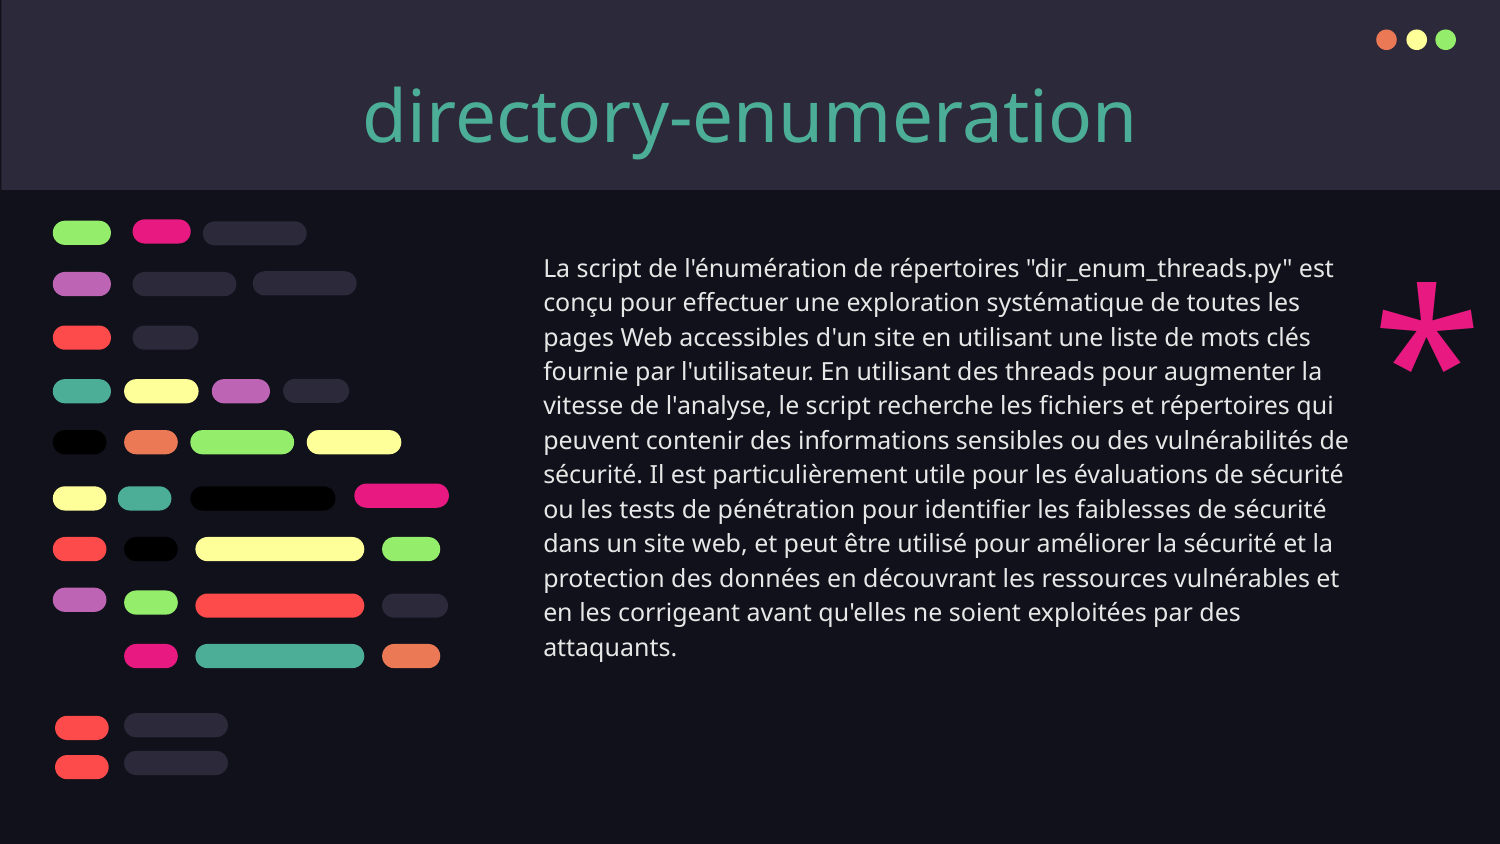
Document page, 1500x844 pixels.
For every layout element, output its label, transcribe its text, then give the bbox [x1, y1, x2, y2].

text_box * [1357, 219, 1443, 350]
title directory-enumeration [118, 54, 1383, 149]
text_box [52, 219, 450, 780]
subtitle La script de l'énumération de répertoires "dir_enum_threads.py" est conçu pour effectuer une exploration systématique de toutes les pages Web accessibles d'un site en utilisant une liste de mots clés fournie par l'utilisateur. En utilisant des threads pour augmenter la vitesse de l'analyse, le script recherche les fichiers et répertoires qui peuvent contenir des informations sensibles ou des vulnérabilités de sécurité. Il est particulièrement utile pour les évaluations de sécurité ou les tests de pénétration pour identifier les faiblesses de sécurité dans un site web, et peut être utilisé pour améliorer la sécurité et la protection des données en découvrant les ressources vulnérables et en les corrigeant avant qu'elles ne soient exploitées par des attaquants. [543, 232, 1358, 738]
